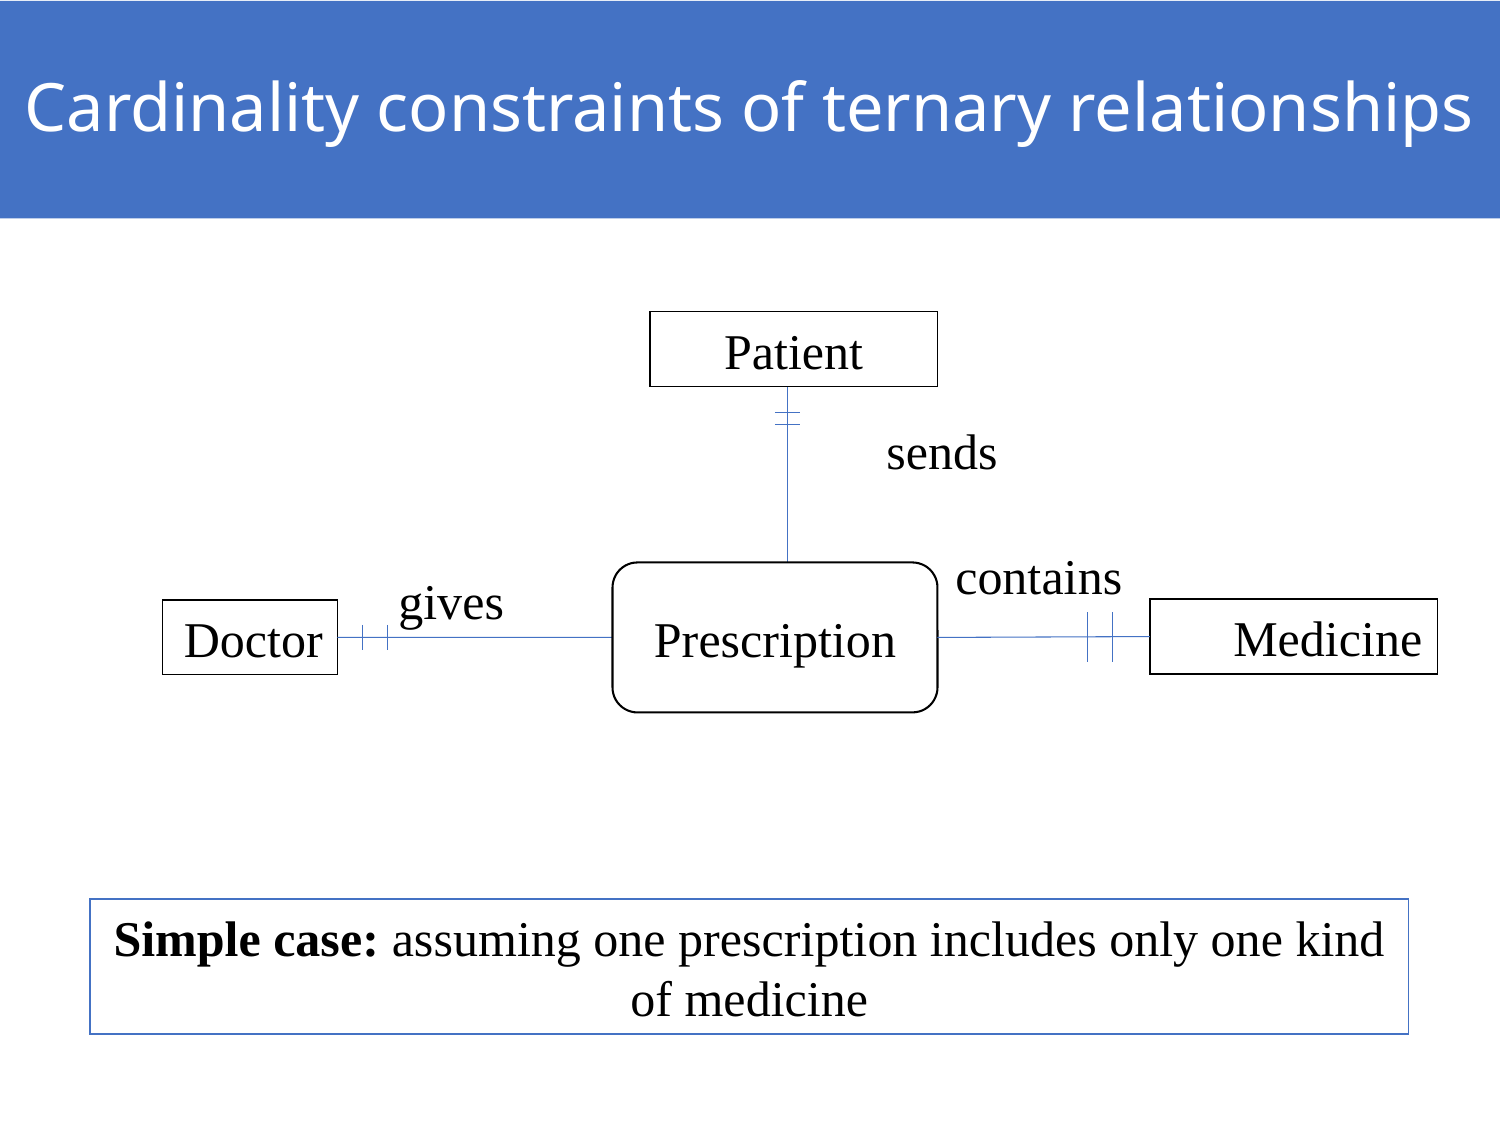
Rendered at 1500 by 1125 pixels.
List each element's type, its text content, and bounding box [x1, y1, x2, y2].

text_box Prescription [611, 561, 939, 714]
text_box Simple case: assuming one prescription includes only one kind of medicine [90, 898, 1409, 1034]
text_box Medicine [1149, 599, 1438, 674]
text_box sends [787, 412, 1013, 488]
text_box contains [899, 537, 1138, 613]
title Cardinality constraints of ternary relationships [0, 0, 1500, 219]
text_box gives [320, 561, 532, 637]
text_box Doctor [162, 599, 338, 675]
text_box Patient [649, 311, 938, 387]
